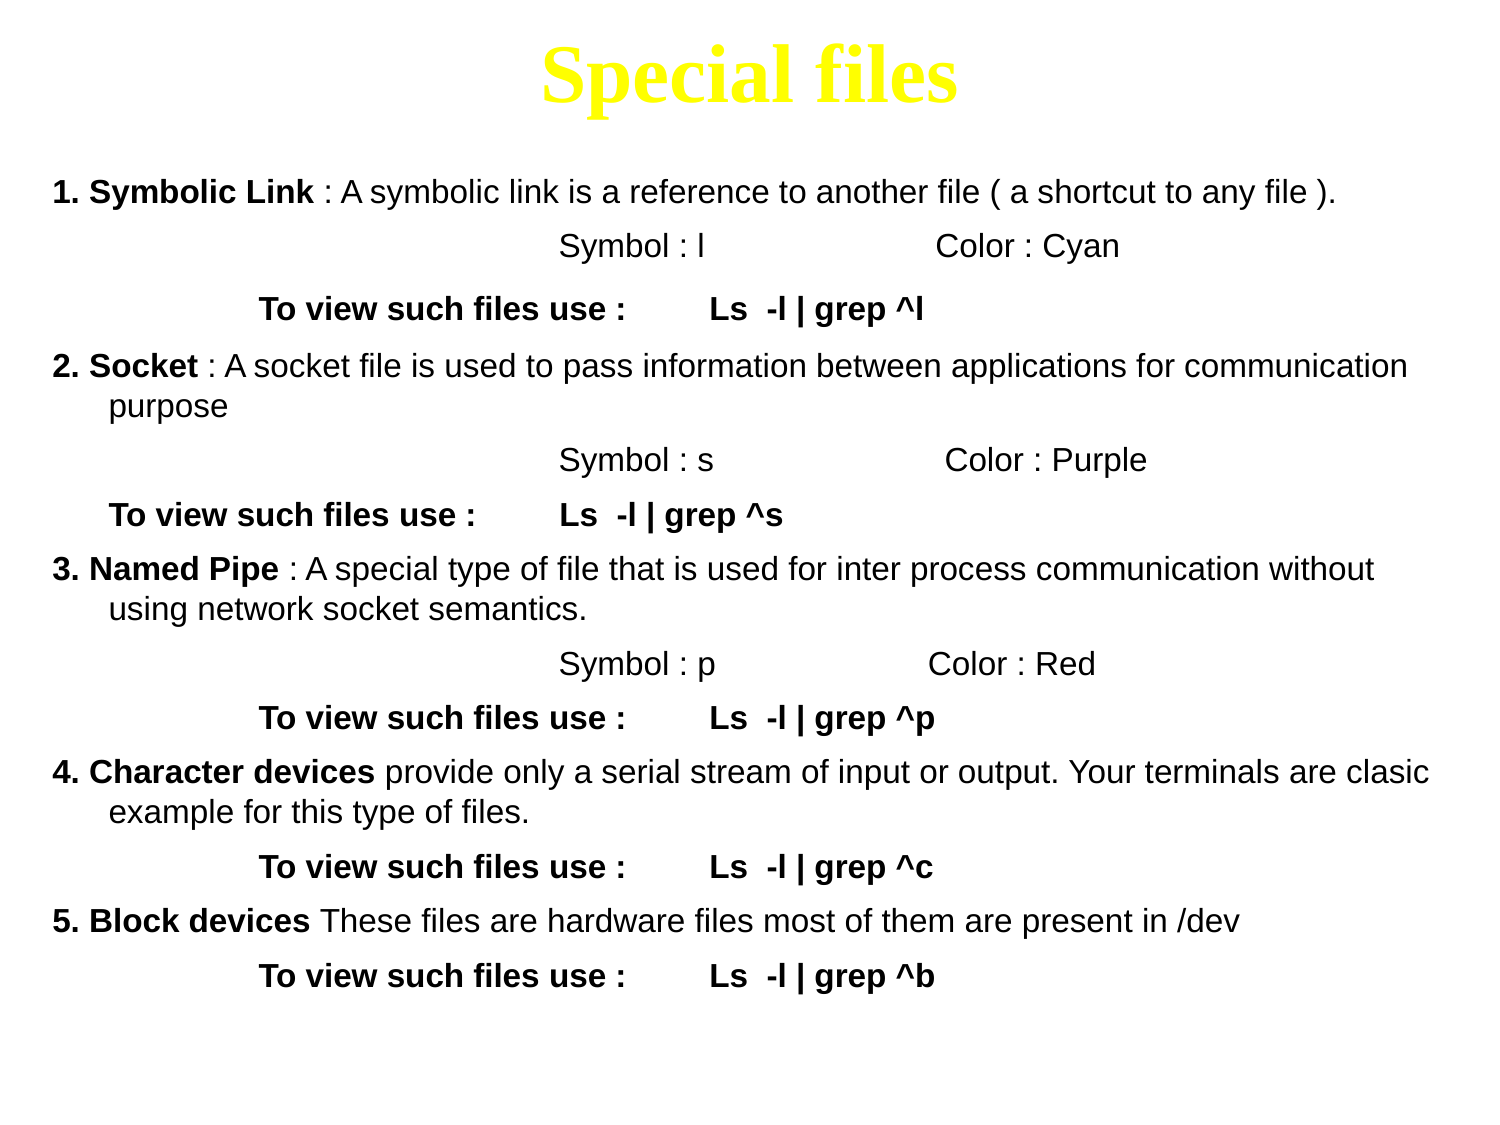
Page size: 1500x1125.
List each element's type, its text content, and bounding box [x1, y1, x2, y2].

list 1. Symbolic Link : A symbolic link is a reference to another file ( a shortcut to any file ). Symbol : l Color : Cyan To view such files use : Ls -l | grep ^l 2. Socket : A socket file is used to pass information between applications for communication purpose Symbol : s Color : Purple To view such files use : Ls -l | grep ^s 3. Named Pipe : A special type of file that is used for inter process communication without using network socket semantics. Symbol : p Color : Red To view such files use : Ls -l | grep ^p 4. Character devices provide only a serial stream of input or output. Your terminals are clasic example for this type of files. To view such files use : Ls -l | grep ^c 5. Block devices These files are hardware files most of them are present in /dev To view such files use : Ls -l | grep ^b [37, 162, 1466, 1020]
title Special files [75, 12, 1425, 162]
